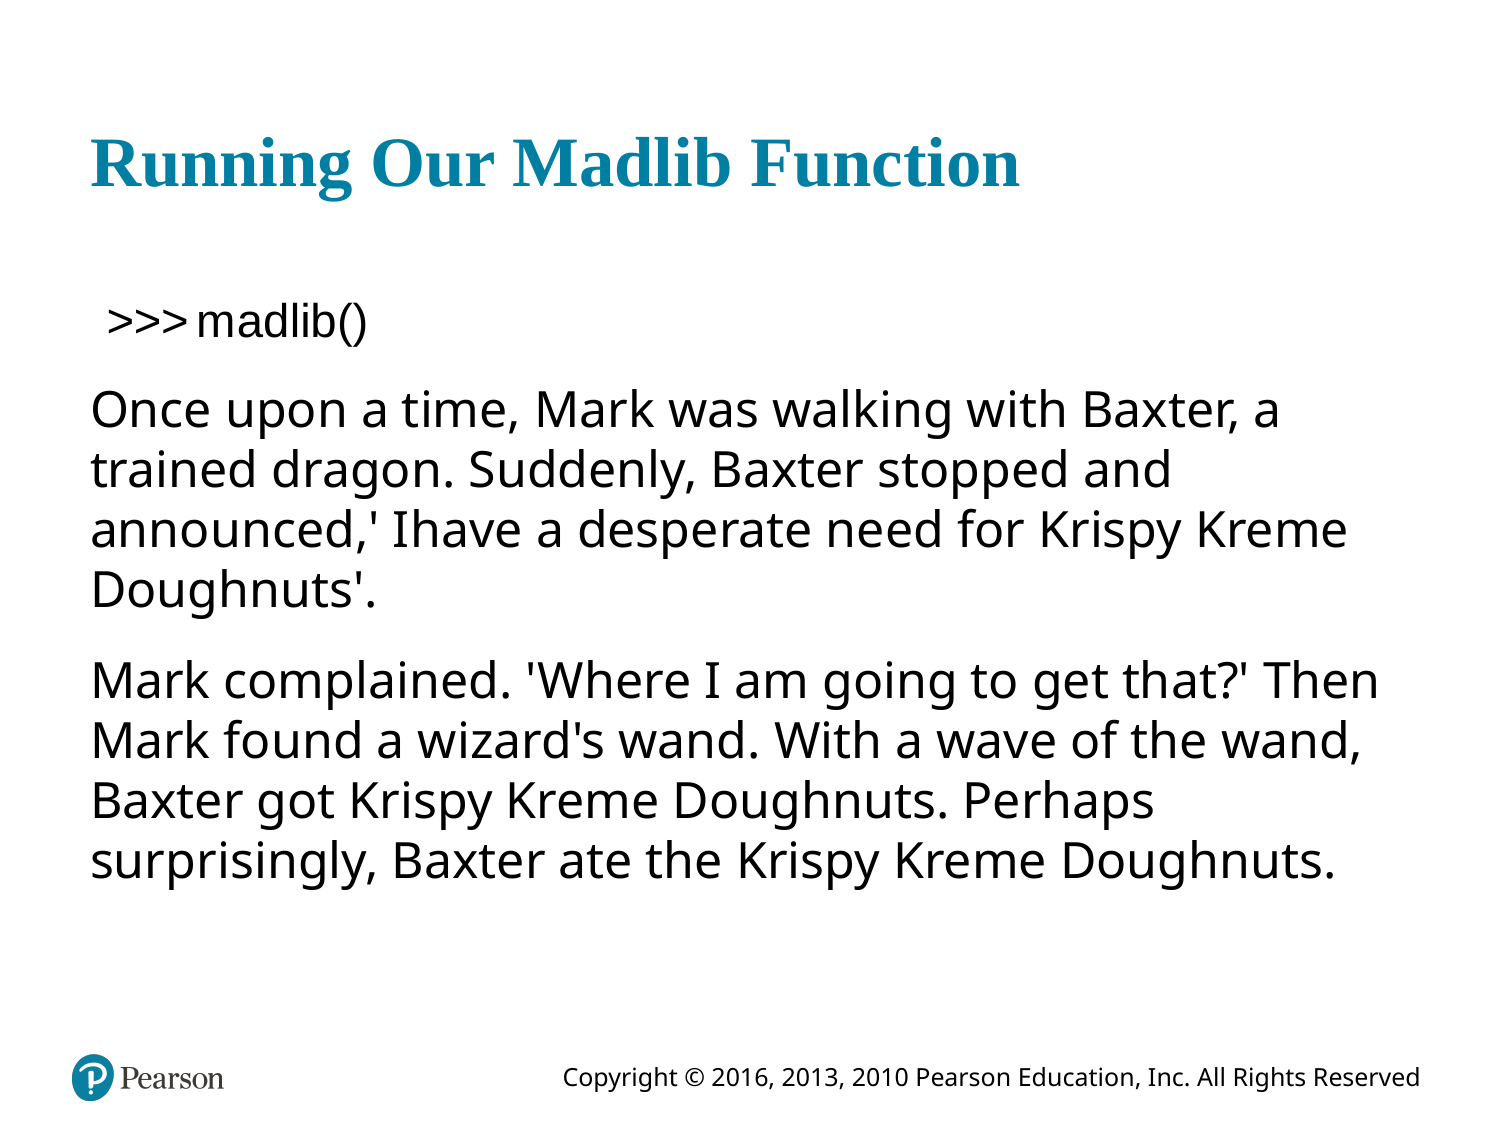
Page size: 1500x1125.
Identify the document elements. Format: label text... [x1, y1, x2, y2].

picture [72, 1087, 83, 1101]
picture [72, 1054, 88, 1070]
list Once upon a time, Mark was walking with Baxter, a trained dragon. Suddenly, Baxter stopped and announced,' I have a desperate need for Krispy Kreme Doughnuts'. Mark complained. 'Where I am going to get that?' Then Mark found a wizard's wand. With a wave of the wand, Baxter got Krispy Kreme Doughnuts. Perhaps surprisingly, Baxter ate the Krispy Kreme Doughnuts. [75, 362, 1425, 1031]
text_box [101, 293, 374, 358]
picture [98, 1054, 224, 1101]
picture [80, 1063, 106, 1088]
title Running Our Madlib Function [75, 0, 1425, 216]
